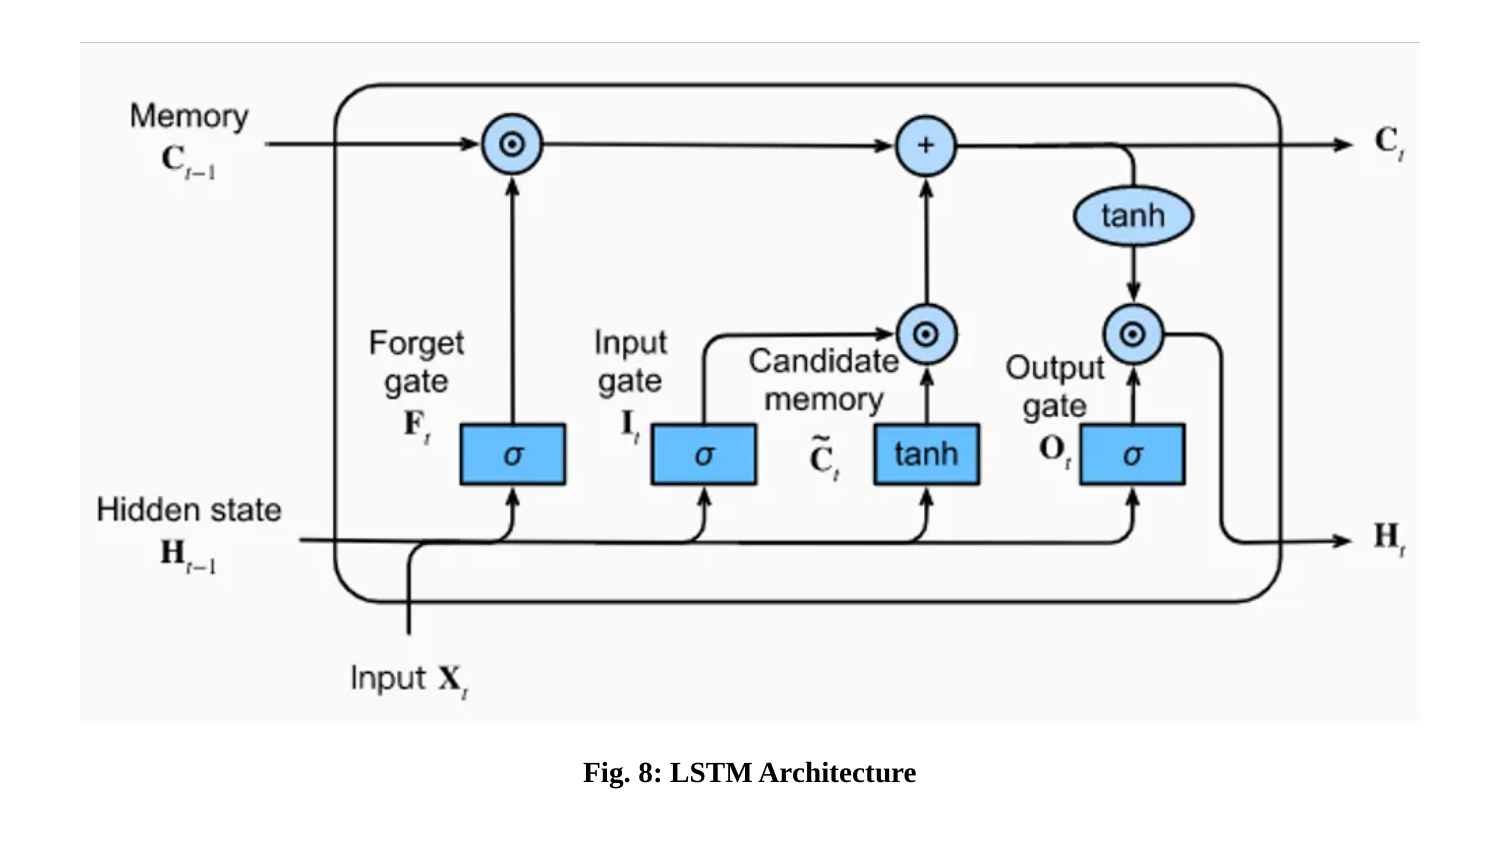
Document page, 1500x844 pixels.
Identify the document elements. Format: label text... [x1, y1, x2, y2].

picture [80, 41, 1420, 721]
text_box Fig. 8: LSTM Architecture [530, 732, 969, 780]
